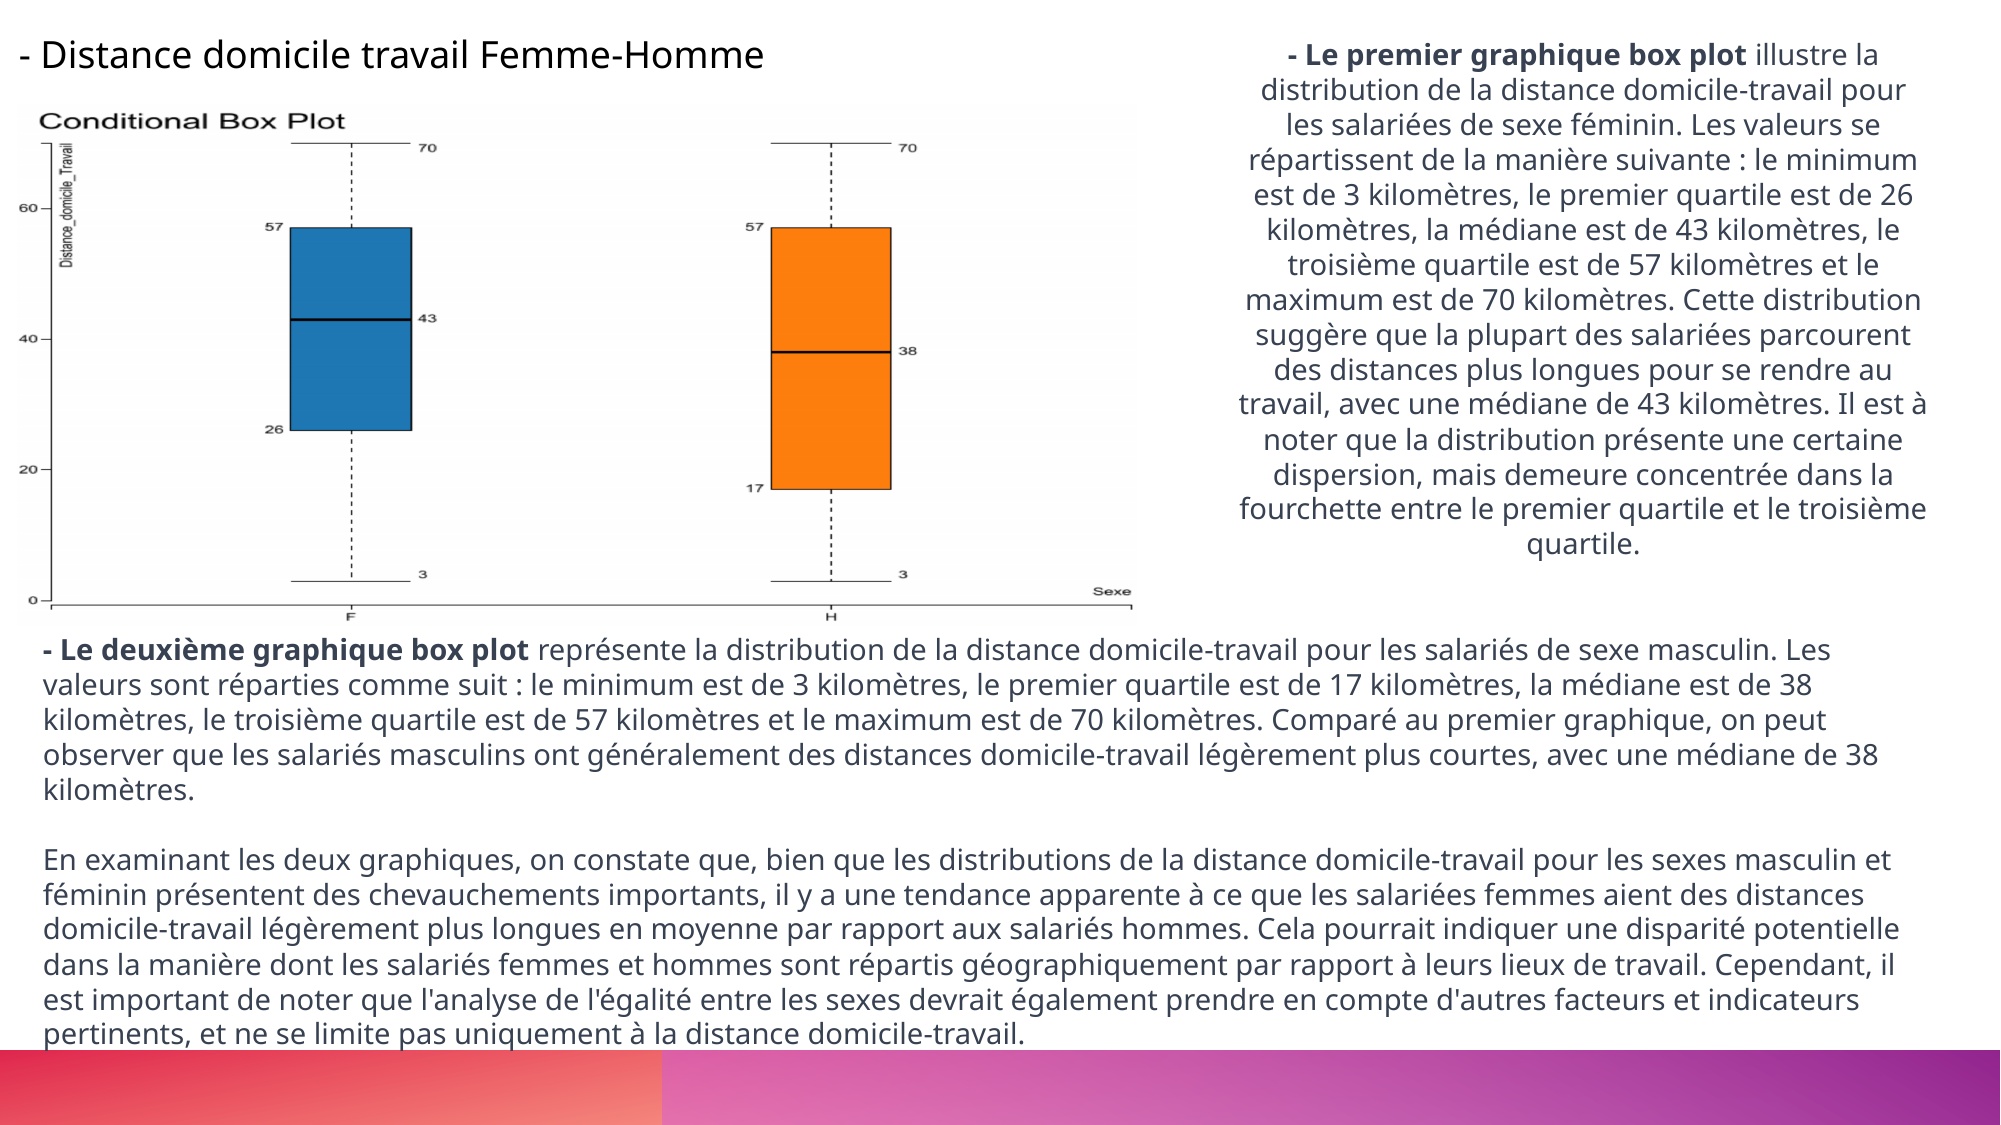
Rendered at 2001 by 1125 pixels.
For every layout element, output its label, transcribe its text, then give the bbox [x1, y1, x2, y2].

picture [17, 103, 1137, 626]
text_box - Le deuxième graphique box plot représente la distribution de la distance domicile-travail pour les salariés de sexe masculin. Les valeurs sont réparties comme suit : le minimum est de 3 kilomètres, le premier quartile est de 17 kilomètres, la médiane est de 38 kilomètres, le troisième quartile est de 57 kilomètres et le maximum est de 70 kilomètres. Comparé au premier graphique, on peut observer que les salariés masculins ont généralement des distances domicile-travail légèrement plus courtes, avec une médiane de 38 kilomètres. En examinant les deux graphiques, on constate que, bien que les distributions de la distance domicile-travail pour les sexes masculin et féminin présentent des chevauchements importants, il y a une tendance apparente à ce que les salariées femmes aient des distances domicile-travail légèrement plus longues en moyenne par rapport aux salariés hommes. Cela pourrait indiquer une disparité potentielle dans la manière dont les salariés femmes et hommes sont répartis géographiquement par rapport à leurs lieux de travail. Cependant, il est important de noter que l'analyse de l'égalité entre les sexes devrait également prendre en compte d'autres facteurs et indicateurs pertinents, et ne se limite pas uniquement à la distance domicile-travail. [27, 675, 1928, 1033]
text_box - Le premier graphique box plot illustre la distribution de la distance domicile-travail pour les salariées de sexe féminin. Les valeurs se répartissent de la manière suivante : le minimum est de 3 kilomètres, le premier quartile est de 26 kilomètres, la médiane est de 43 kilomètres, le troisième quartile est de 57 kilomètres et le maximum est de 70 kilomètres. Cette distribution suggère que la plupart des salariées parcourent des distances plus longues pour se rendre au travail, avec une médiane de 43 kilomètres. Il est à noter que la distribution présente une certaine dispersion, mais demeure concentrée dans la fourchette entre le premier quartile et le troisième quartile. [1223, 49, 1944, 548]
list - Distance domicile travail Femme-Homme [7, 16, 1983, 1032]
